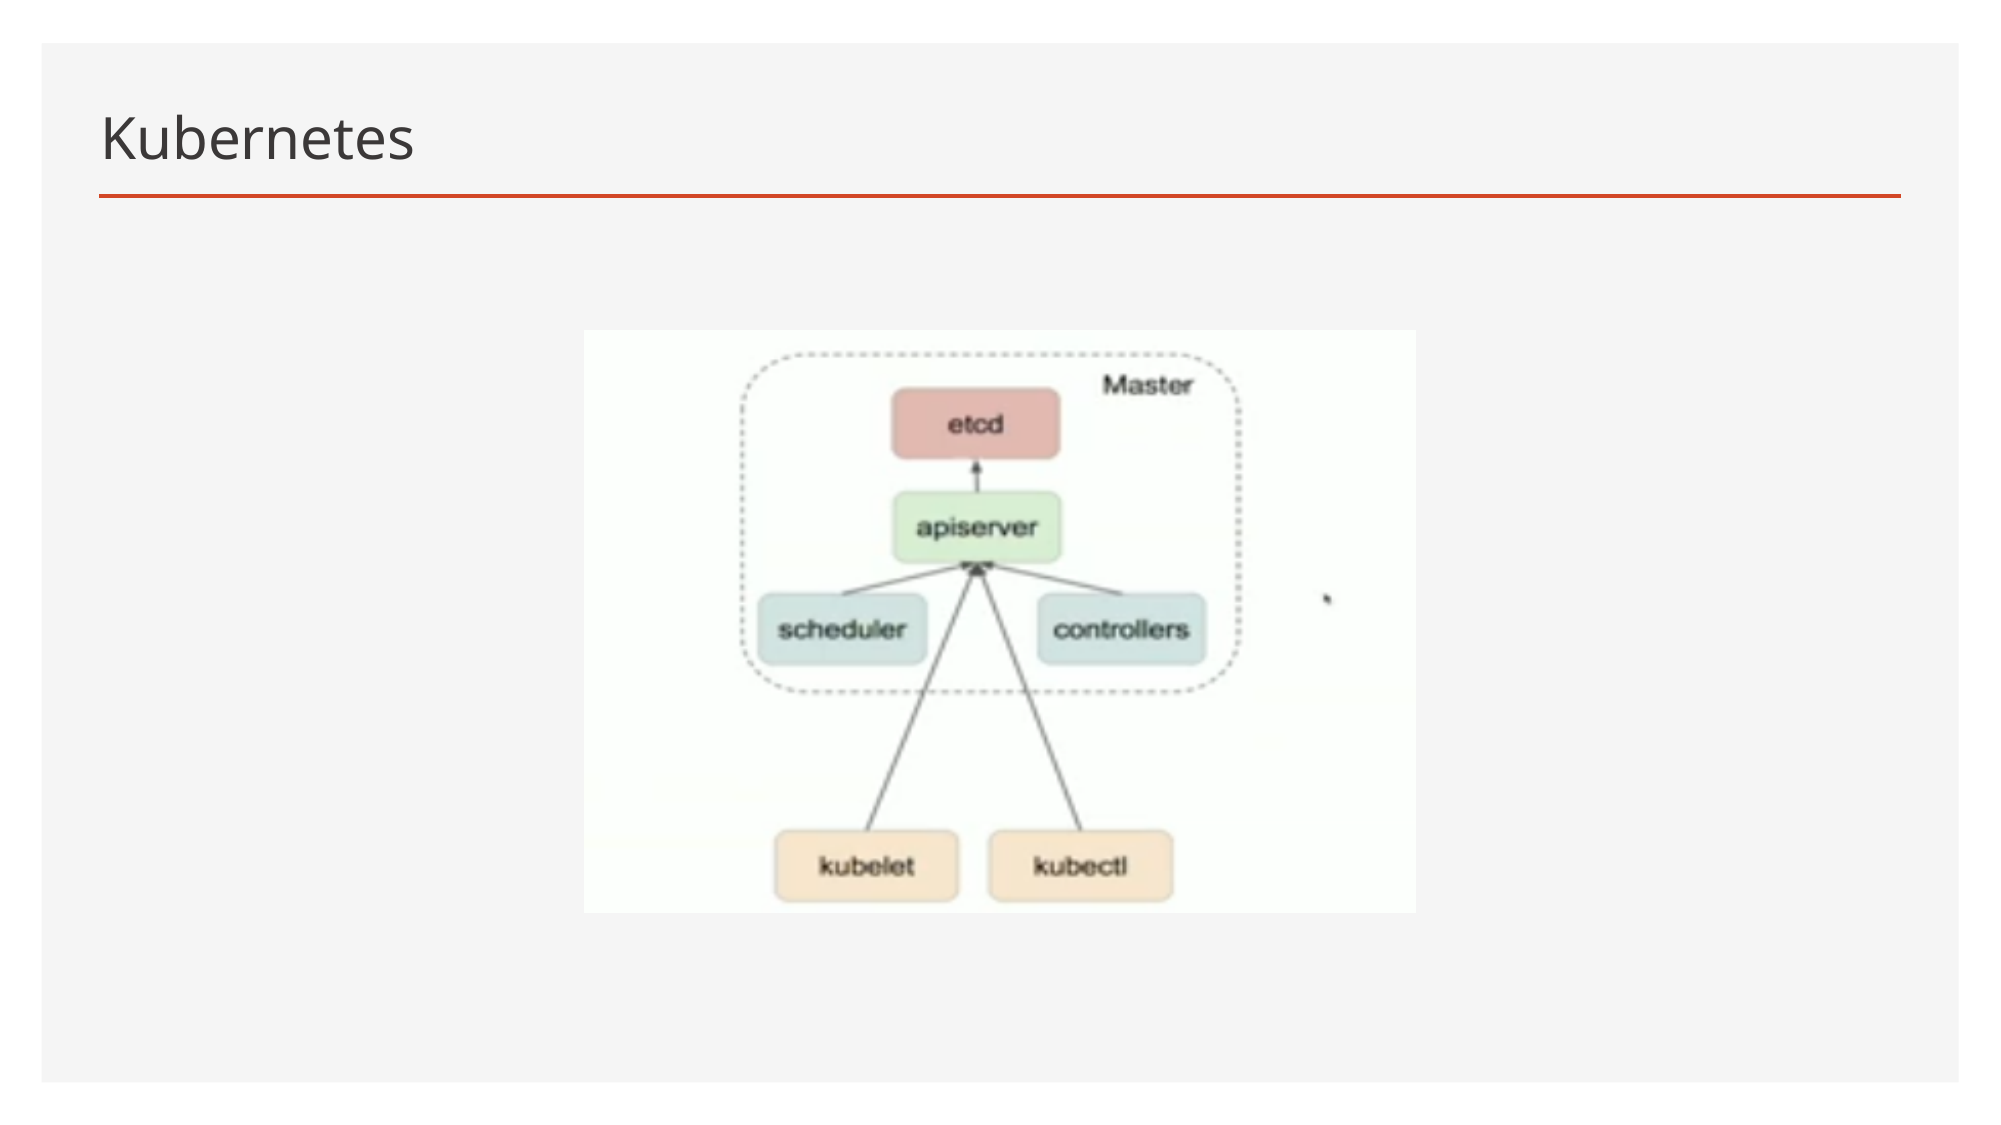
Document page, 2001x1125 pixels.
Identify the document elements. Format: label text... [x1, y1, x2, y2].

picture [584, 330, 1416, 913]
title Kubernetes [85, 73, 1214, 179]
